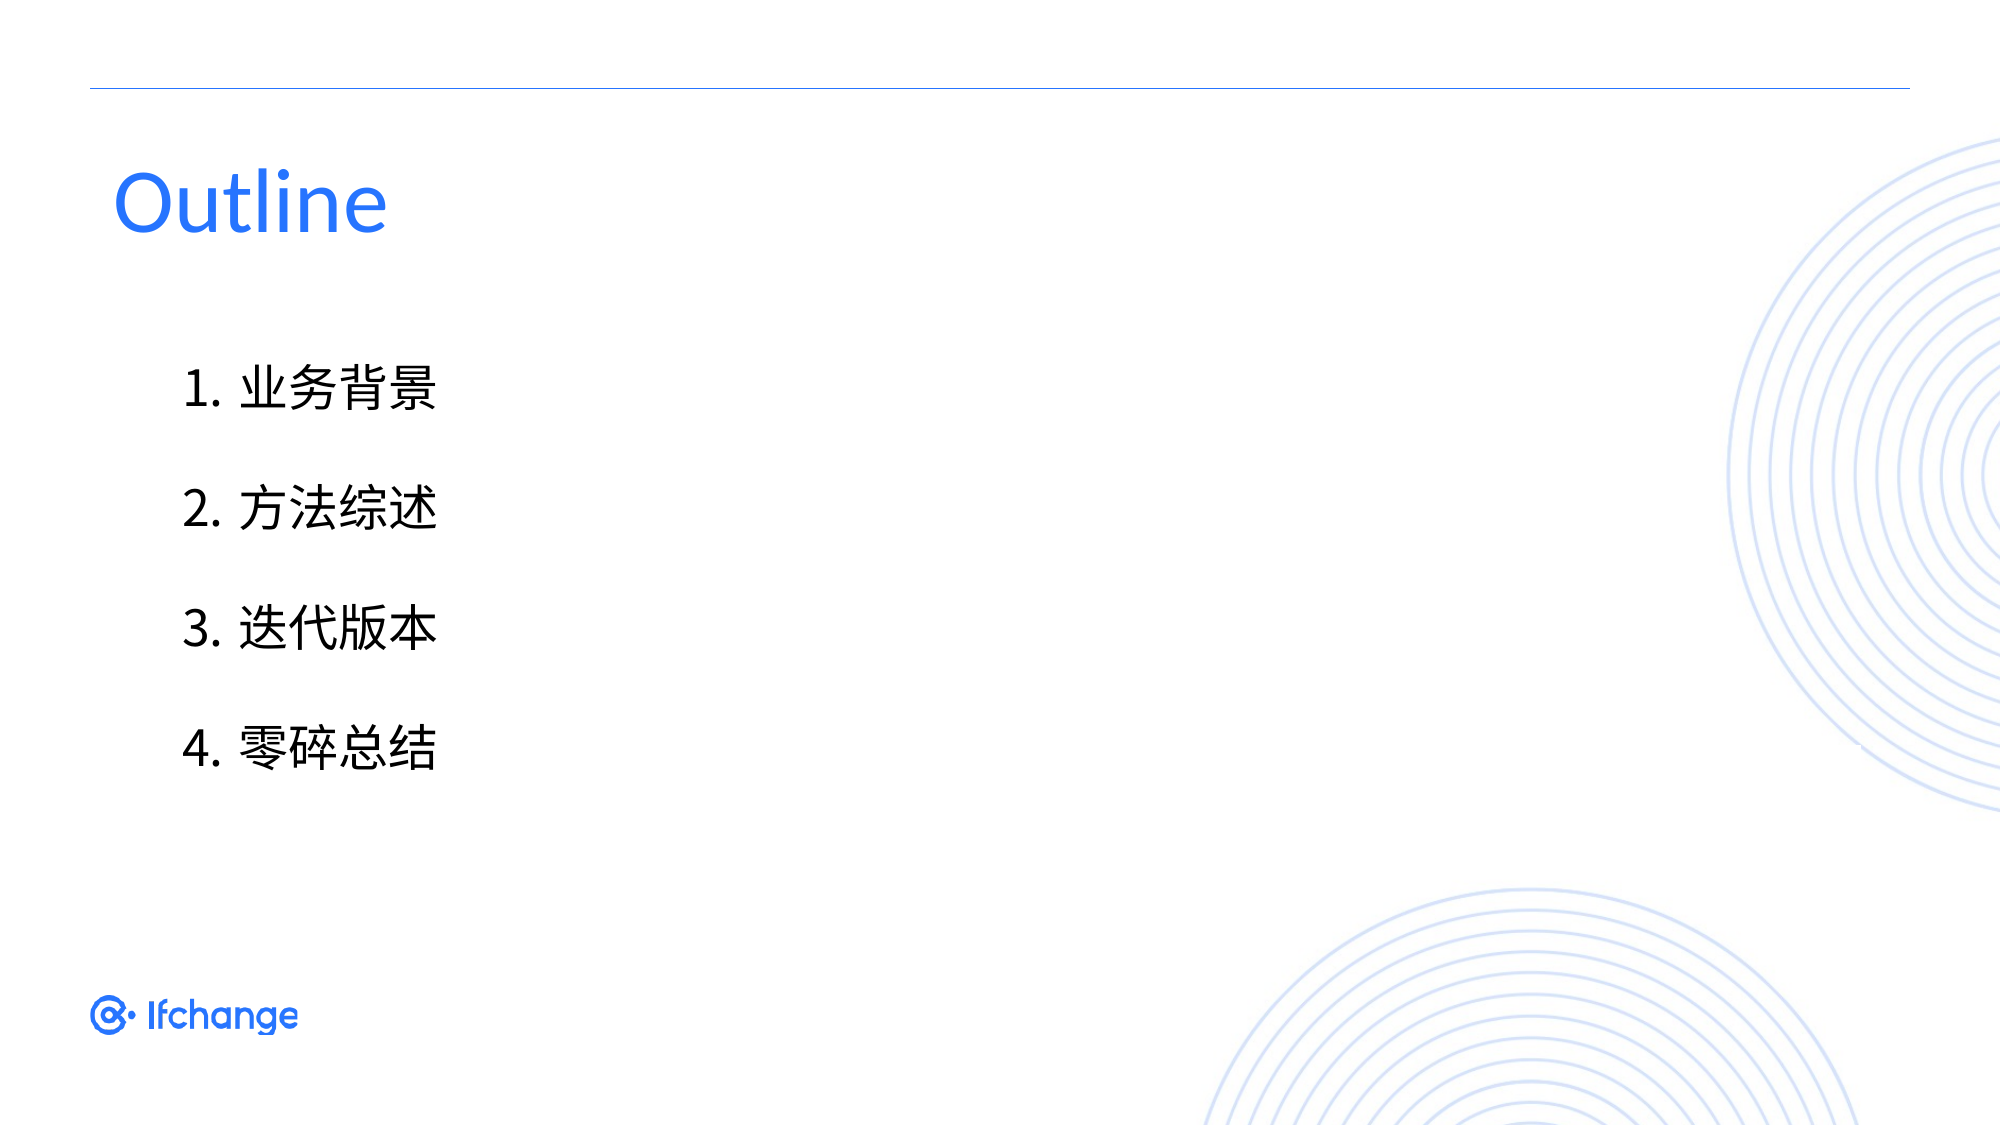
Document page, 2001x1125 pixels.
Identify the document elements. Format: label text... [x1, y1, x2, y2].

text_box 业务背景 方法综述 迭代版本 零碎总结 [167, 289, 935, 784]
picture [1044, 88, 2000, 1125]
text_box Outline [98, 133, 1902, 259]
